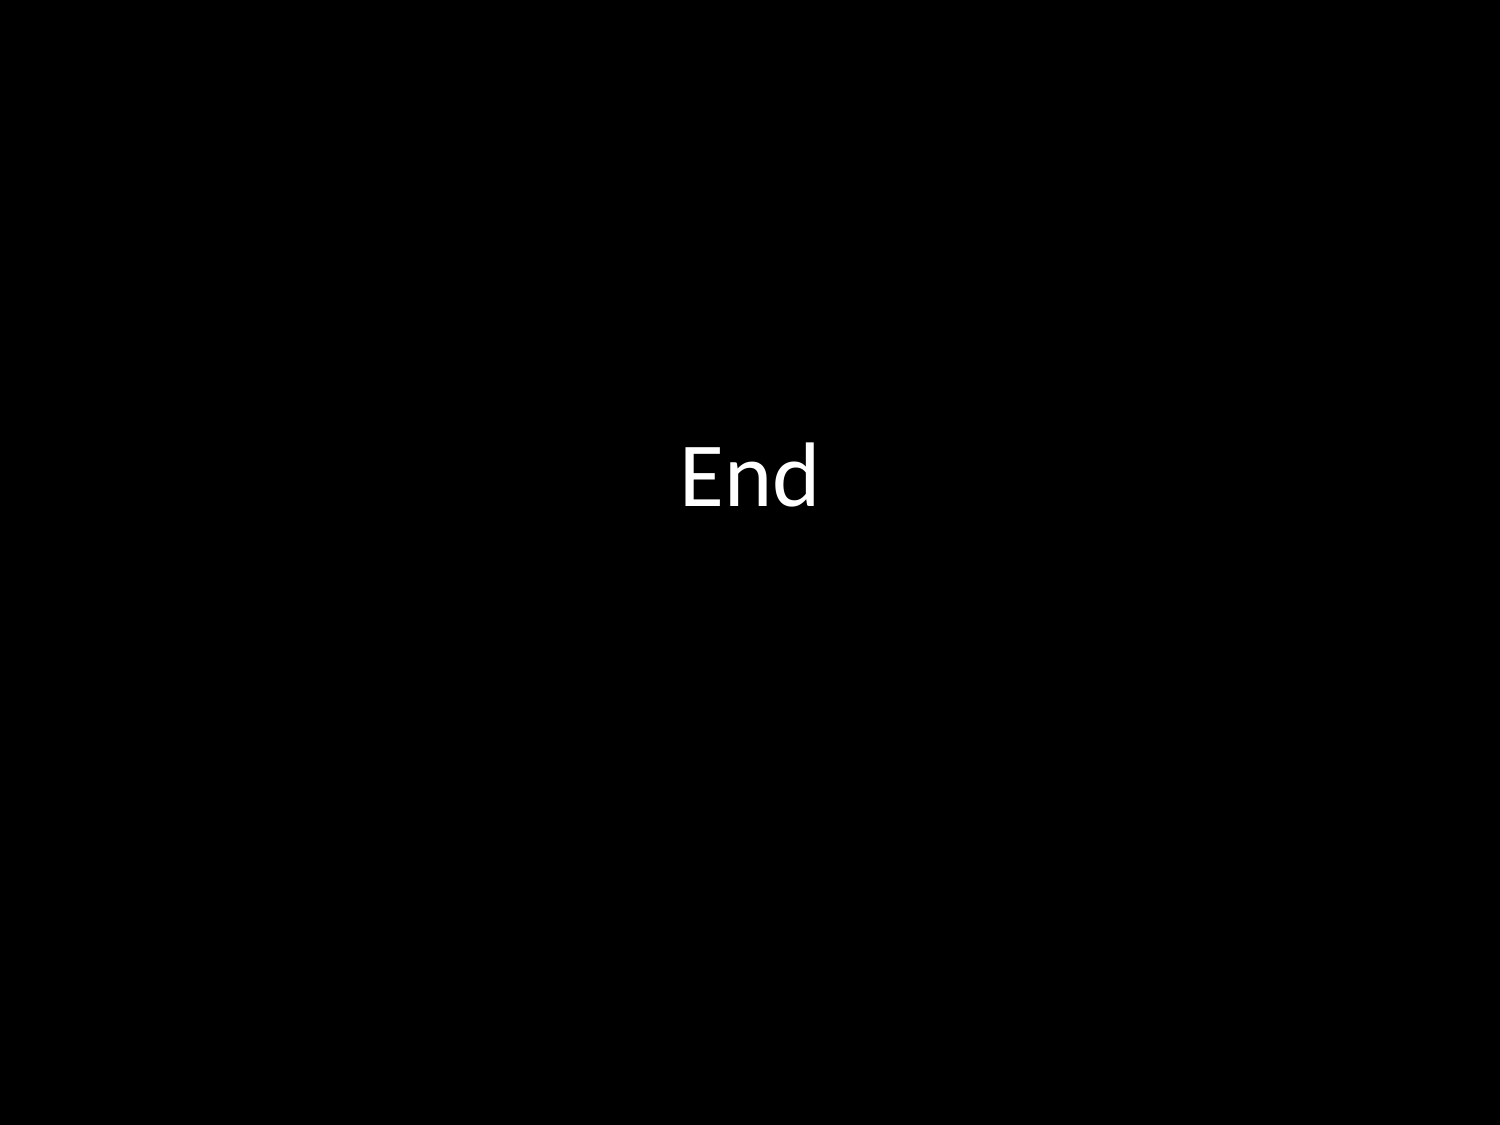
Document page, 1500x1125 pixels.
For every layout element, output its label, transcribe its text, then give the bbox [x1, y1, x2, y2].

title End [112, 349, 1388, 591]
